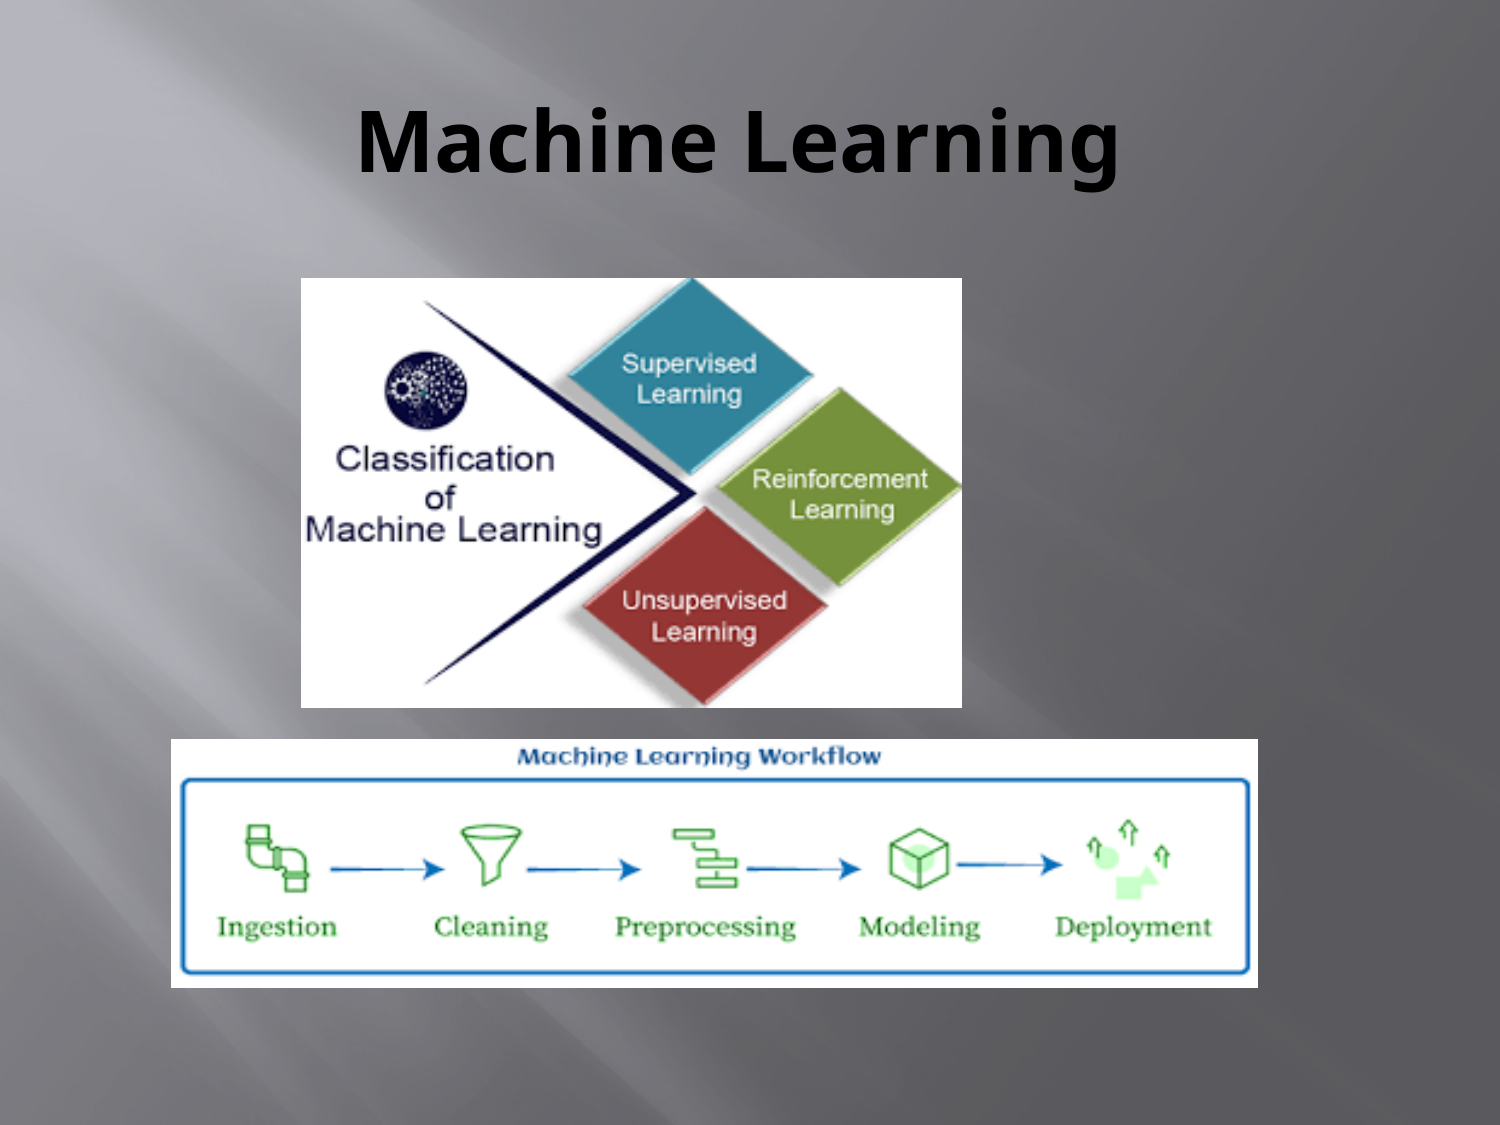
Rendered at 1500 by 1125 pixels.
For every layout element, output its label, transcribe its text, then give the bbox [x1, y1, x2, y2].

title Machine Learning [75, 45, 1425, 233]
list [300, 278, 962, 708]
picture [170, 739, 1259, 988]
